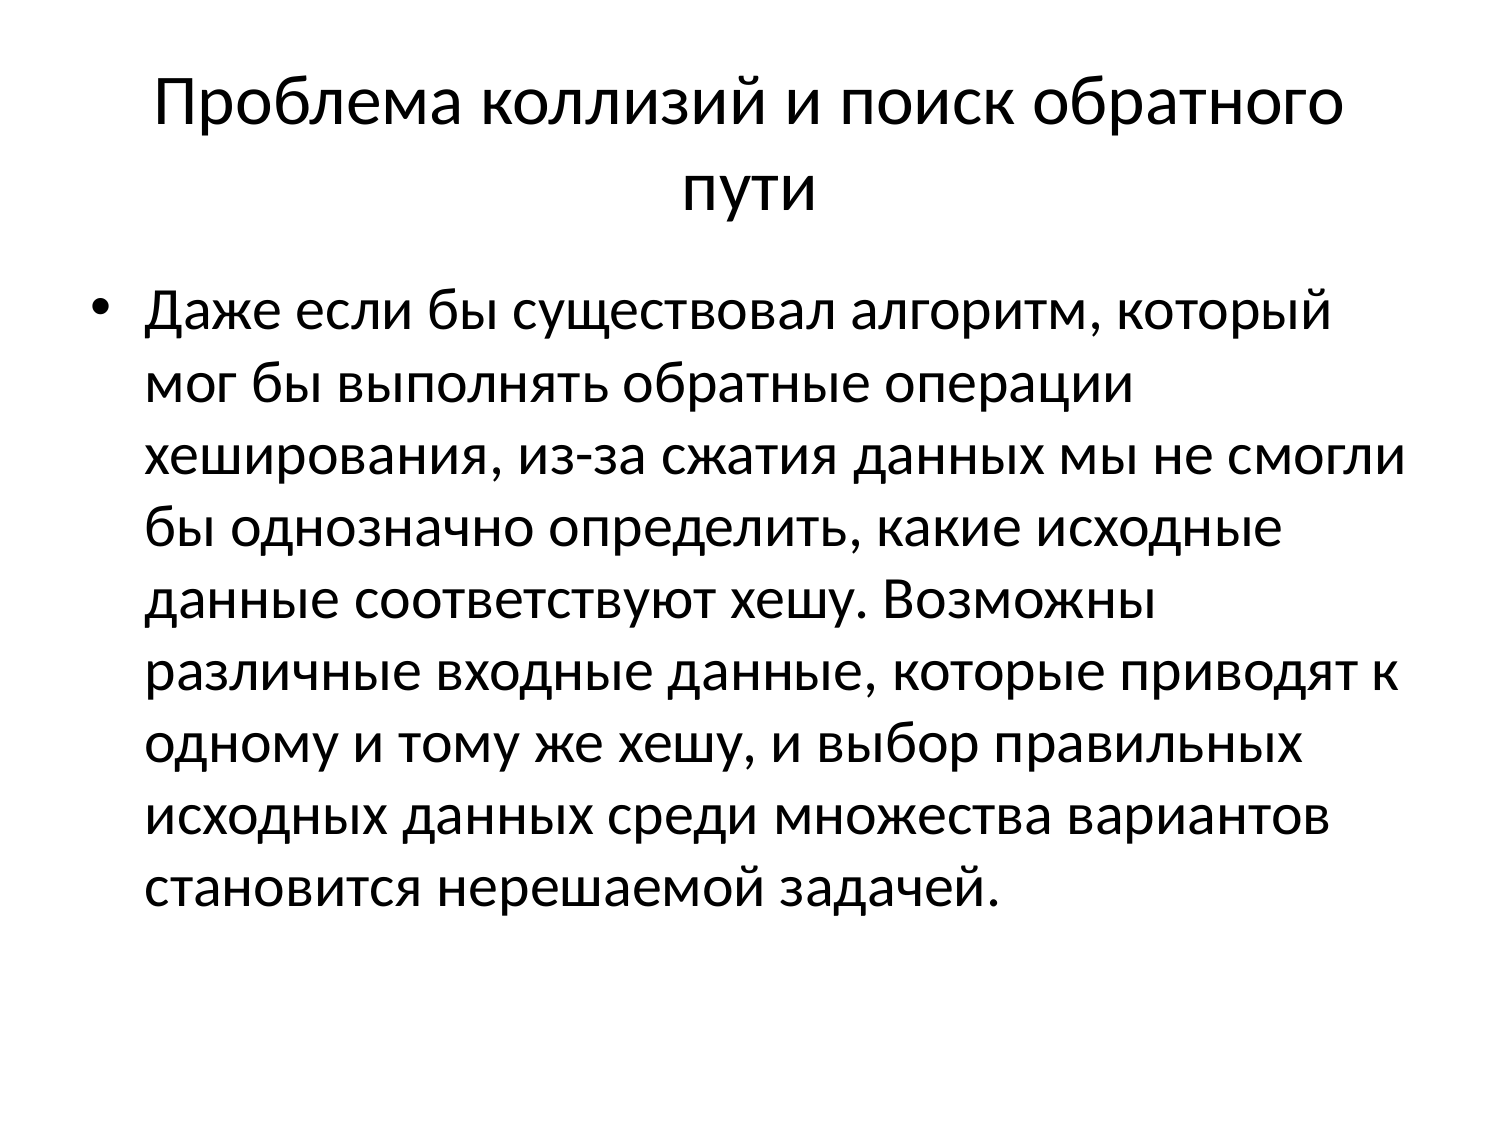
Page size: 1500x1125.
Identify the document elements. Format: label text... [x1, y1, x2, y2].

title Проблема коллизий и поиск обратного пути [75, 45, 1425, 233]
list Даже если бы существовал алгоритм, который мог бы выполнять обратные операции хеширования, из-за сжатия данных мы не смогли бы однозначно определить, какие исходные данные соответствуют хешу. Возможны различные входные данные, которые приводят к одному и тому же хешу, и выбор правильных исходных данных среди множества вариантов становится нерешаемой задачей. [75, 262, 1425, 1005]
